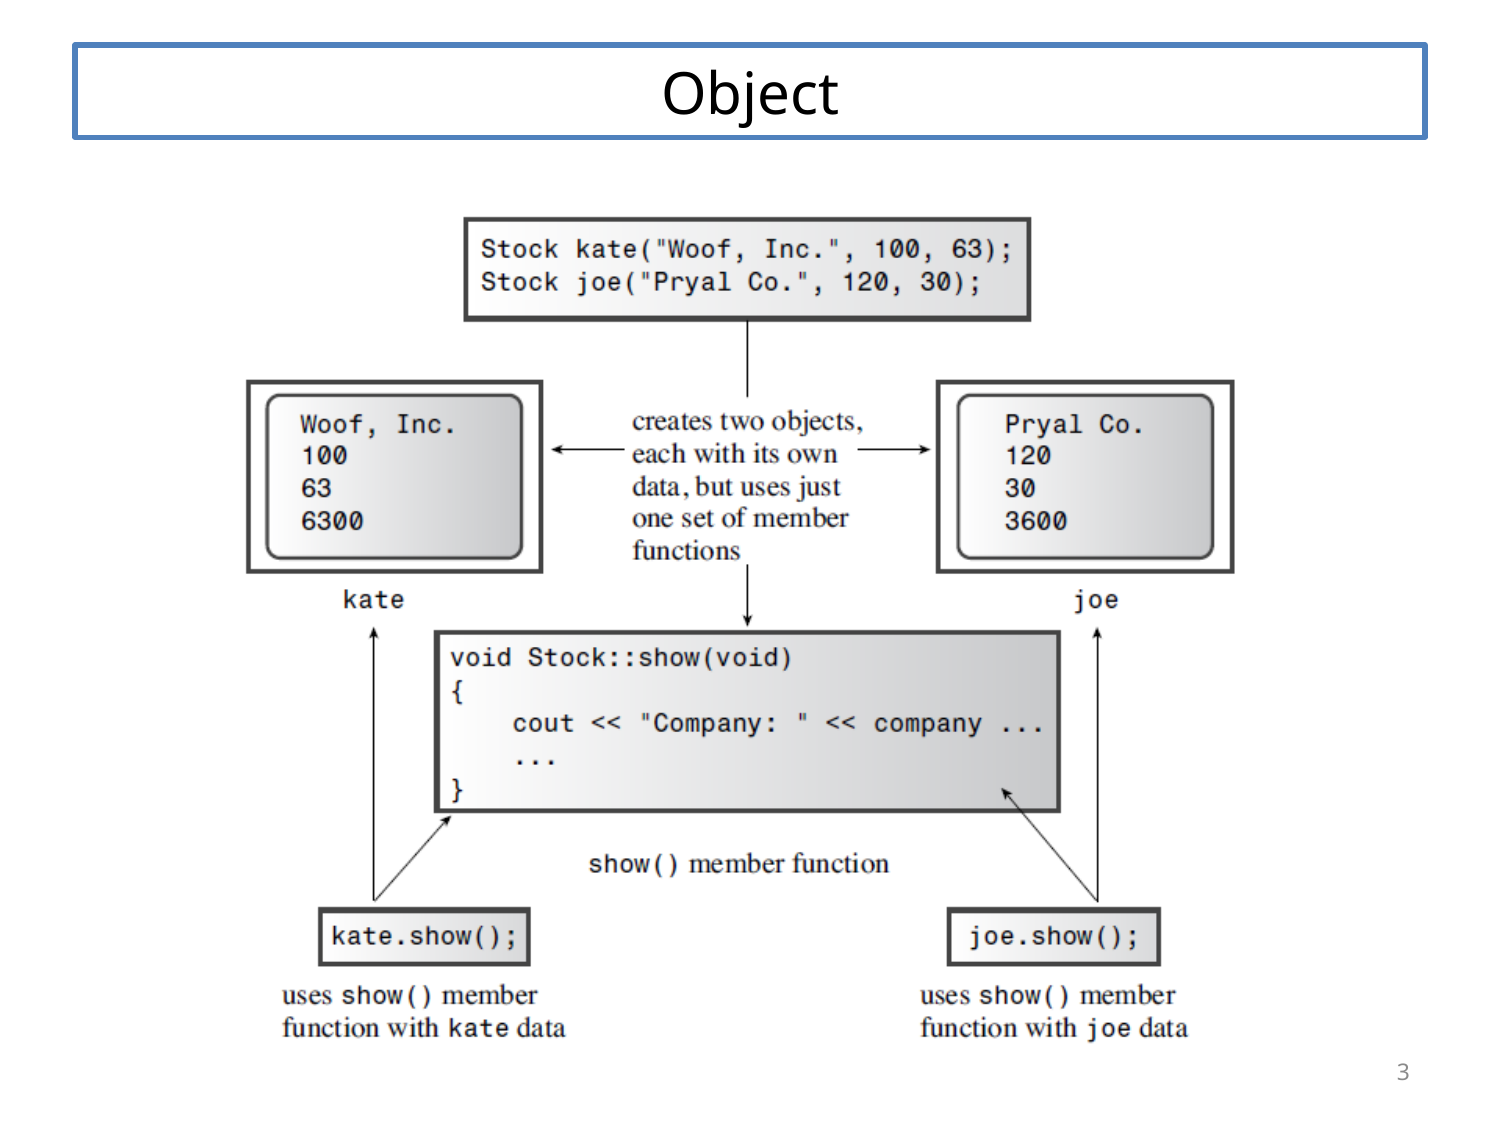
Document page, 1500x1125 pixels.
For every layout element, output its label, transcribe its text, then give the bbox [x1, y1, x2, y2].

picture [212, 197, 1288, 1059]
title Object [72, 42, 1428, 140]
slide_number 3 [1074, 1042, 1425, 1103]
